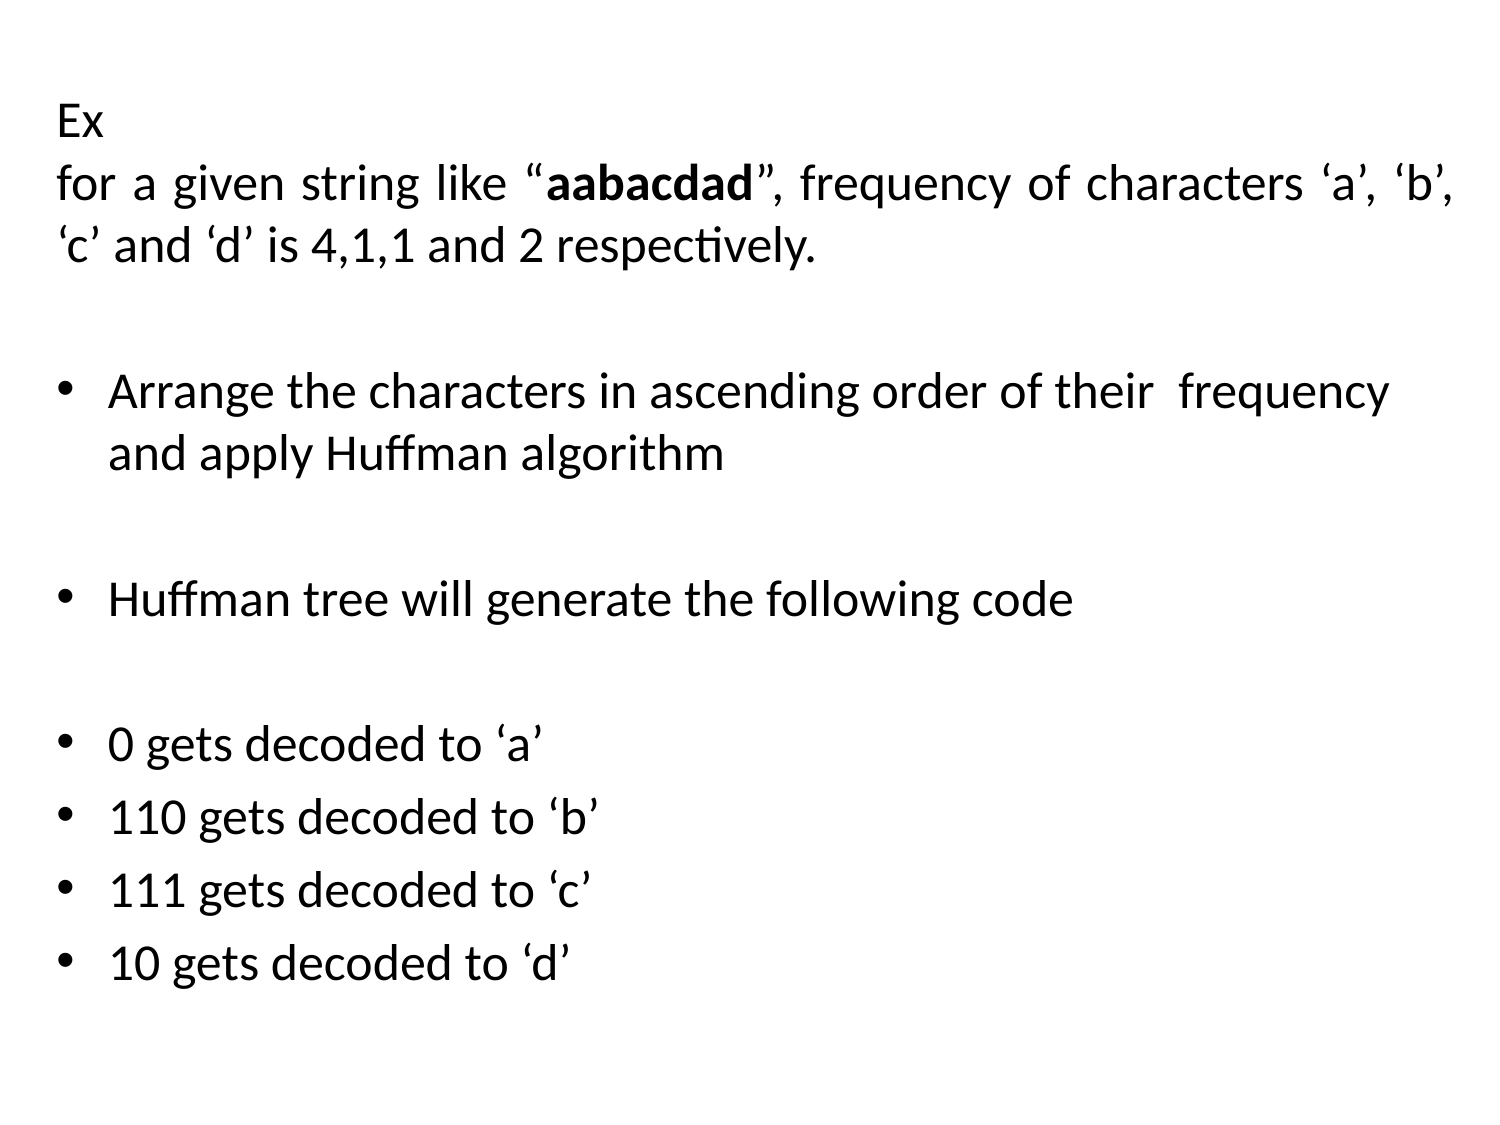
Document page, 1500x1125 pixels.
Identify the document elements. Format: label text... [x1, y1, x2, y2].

list Ex for a given string like “aabacdad”, frequency of characters ‘a’, ‘b’, ‘c’ and ‘d’ is 4,1,1 and 2 respectively. Arrange the characters in ascending order of their frequency and apply Huffman algorithm Huffman tree will generate the following code 0 gets decoded to ‘a’ 110 gets decoded to ‘b’ 111 gets decoded to ‘c’ 10 gets decoded to ‘d’ [41, 78, 1471, 1005]
